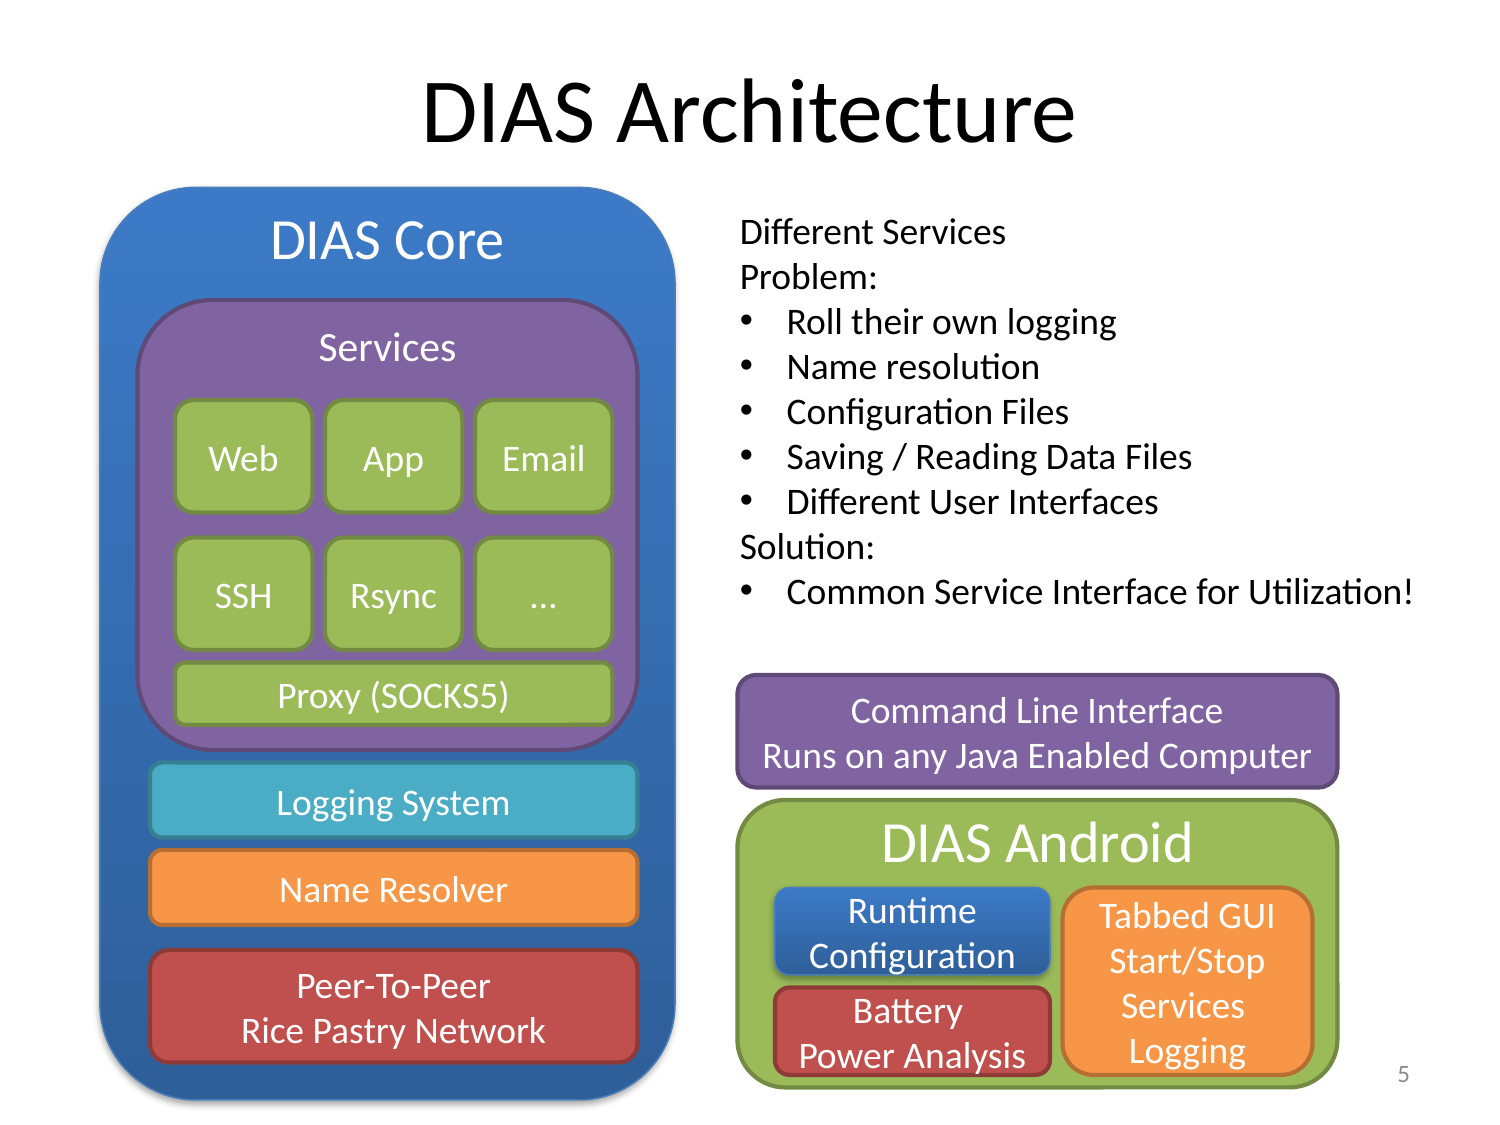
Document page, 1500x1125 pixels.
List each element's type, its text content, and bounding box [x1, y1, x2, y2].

text_box Peer-To-Peer Rice Pastry Network [147, 947, 640, 1065]
text_box DIAS Android [735, 797, 1340, 1090]
text_box DIAS Core [99, 186, 676, 1101]
text_box Name Resolver [147, 847, 640, 928]
text_box Proxy (SOCKS5) [172, 660, 615, 727]
text_box Runtime Configuration [774, 886, 1051, 976]
text_box Email [472, 397, 615, 515]
text_box Rsync [322, 535, 465, 653]
slide_number 5 [1074, 1042, 1425, 1103]
text_box Battery Power Analysis [772, 985, 1053, 1078]
text_box Command Line Interface Runs on any Java Enabled Computer [735, 672, 1340, 790]
text_box Different Services Problem: Roll their own logging Name resolution Configuration Files Saving / Reading Data Files Different User Interfaces Solution: Common Service Interface for Utilization! [725, 199, 1450, 620]
text_box Tabbed GUI Start/Stop Services Logging [1060, 885, 1315, 1078]
text_box … [472, 535, 615, 653]
title DIAS Architecture [75, 12, 1425, 200]
text_box App [322, 397, 465, 515]
text_box Web [172, 397, 315, 515]
text_box SSH [172, 535, 315, 653]
text_box Services [135, 297, 640, 753]
text_box Logging System [147, 760, 640, 840]
